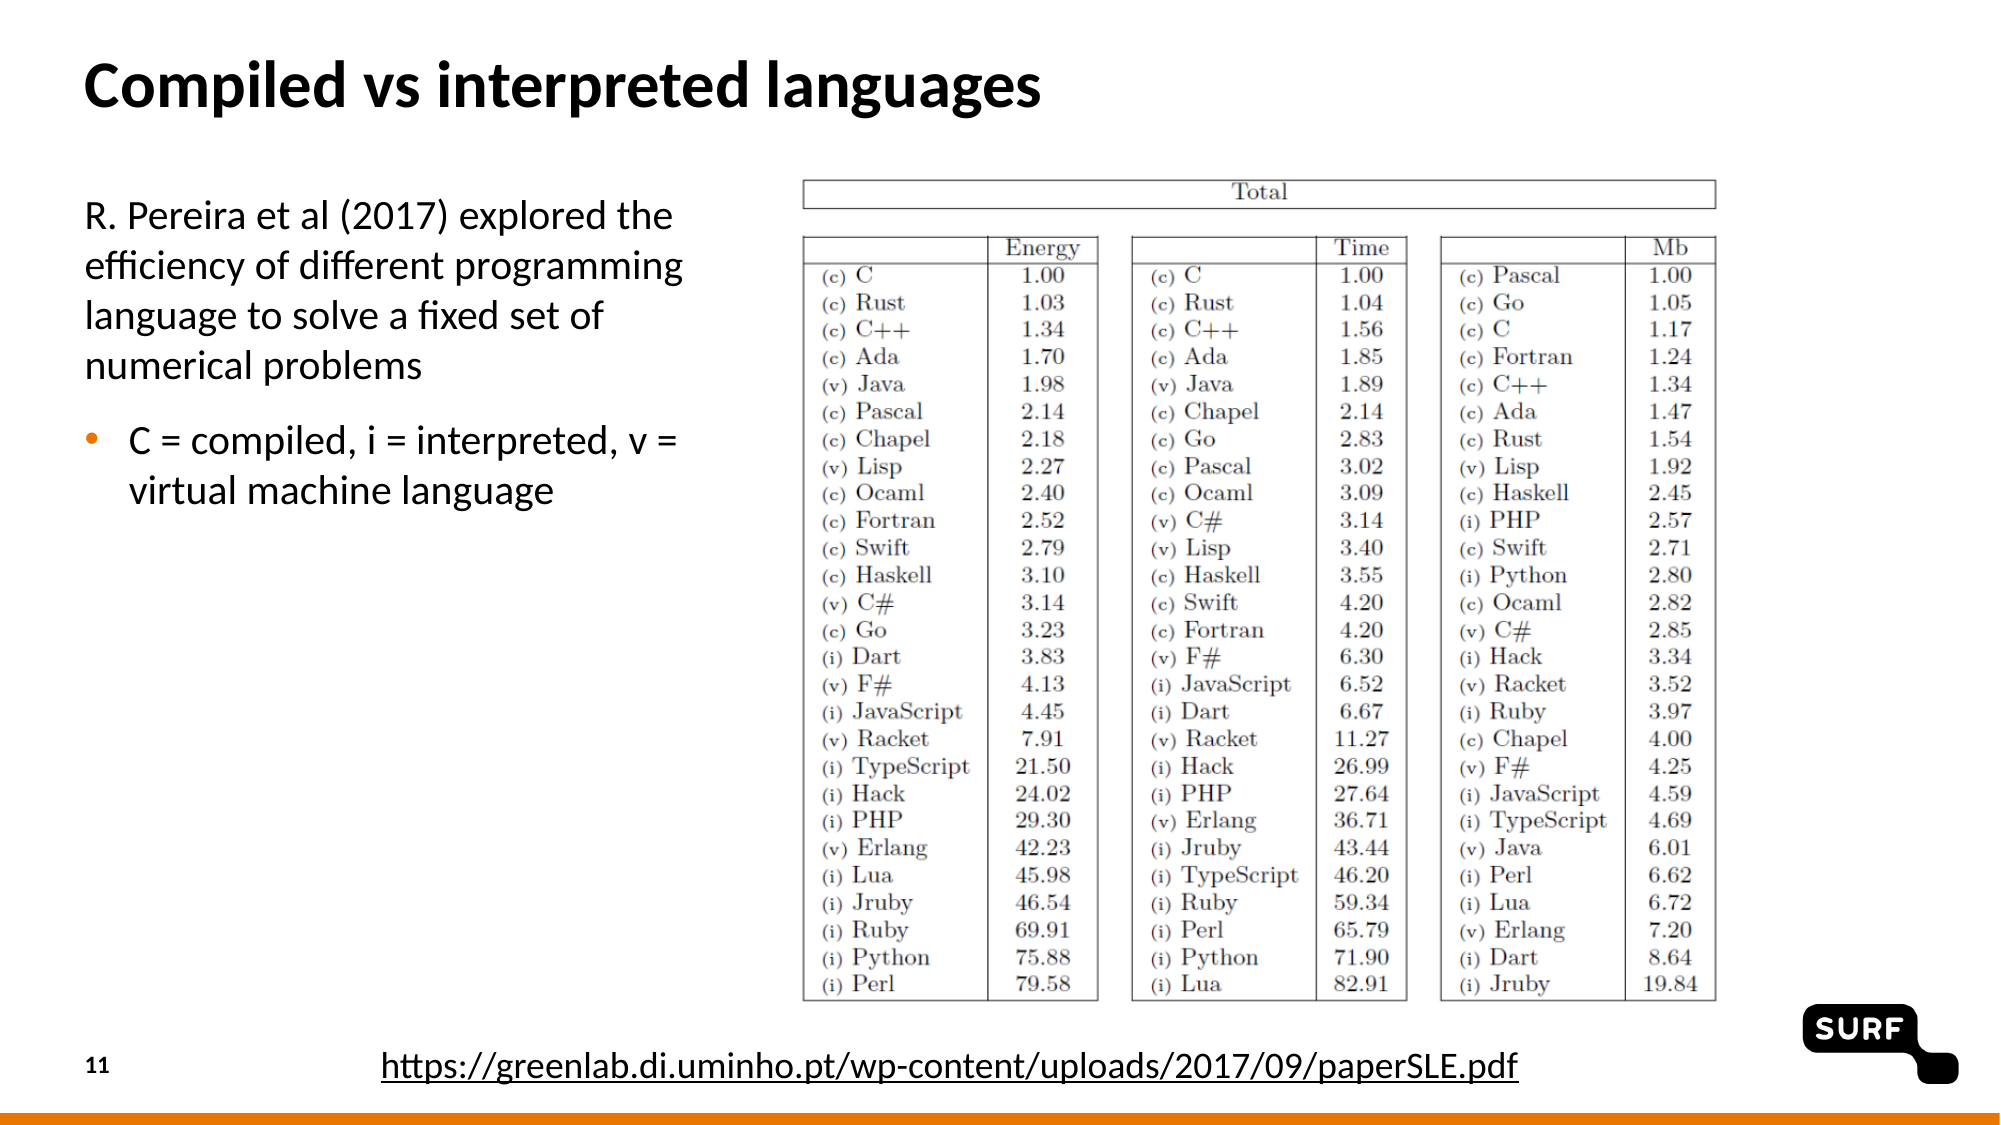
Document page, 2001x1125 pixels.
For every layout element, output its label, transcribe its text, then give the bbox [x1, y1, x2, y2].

list R. Pereira et al (2017) explored the efficiency of different programming language to solve a fixed set of numerical problems C = compiled, i = interpreted, v = virtual machine language [84, 187, 781, 919]
title Compiled vs interpreted languages [85, 44, 1914, 144]
text_box https://greenlab.di.uminho.pt/wp-content/uploads/2017/09/paperSLE.pdf [365, 1033, 1667, 1094]
picture [1802, 1004, 1959, 1084]
picture [781, 163, 1751, 1034]
slide_number 11 [84, 1045, 149, 1082]
